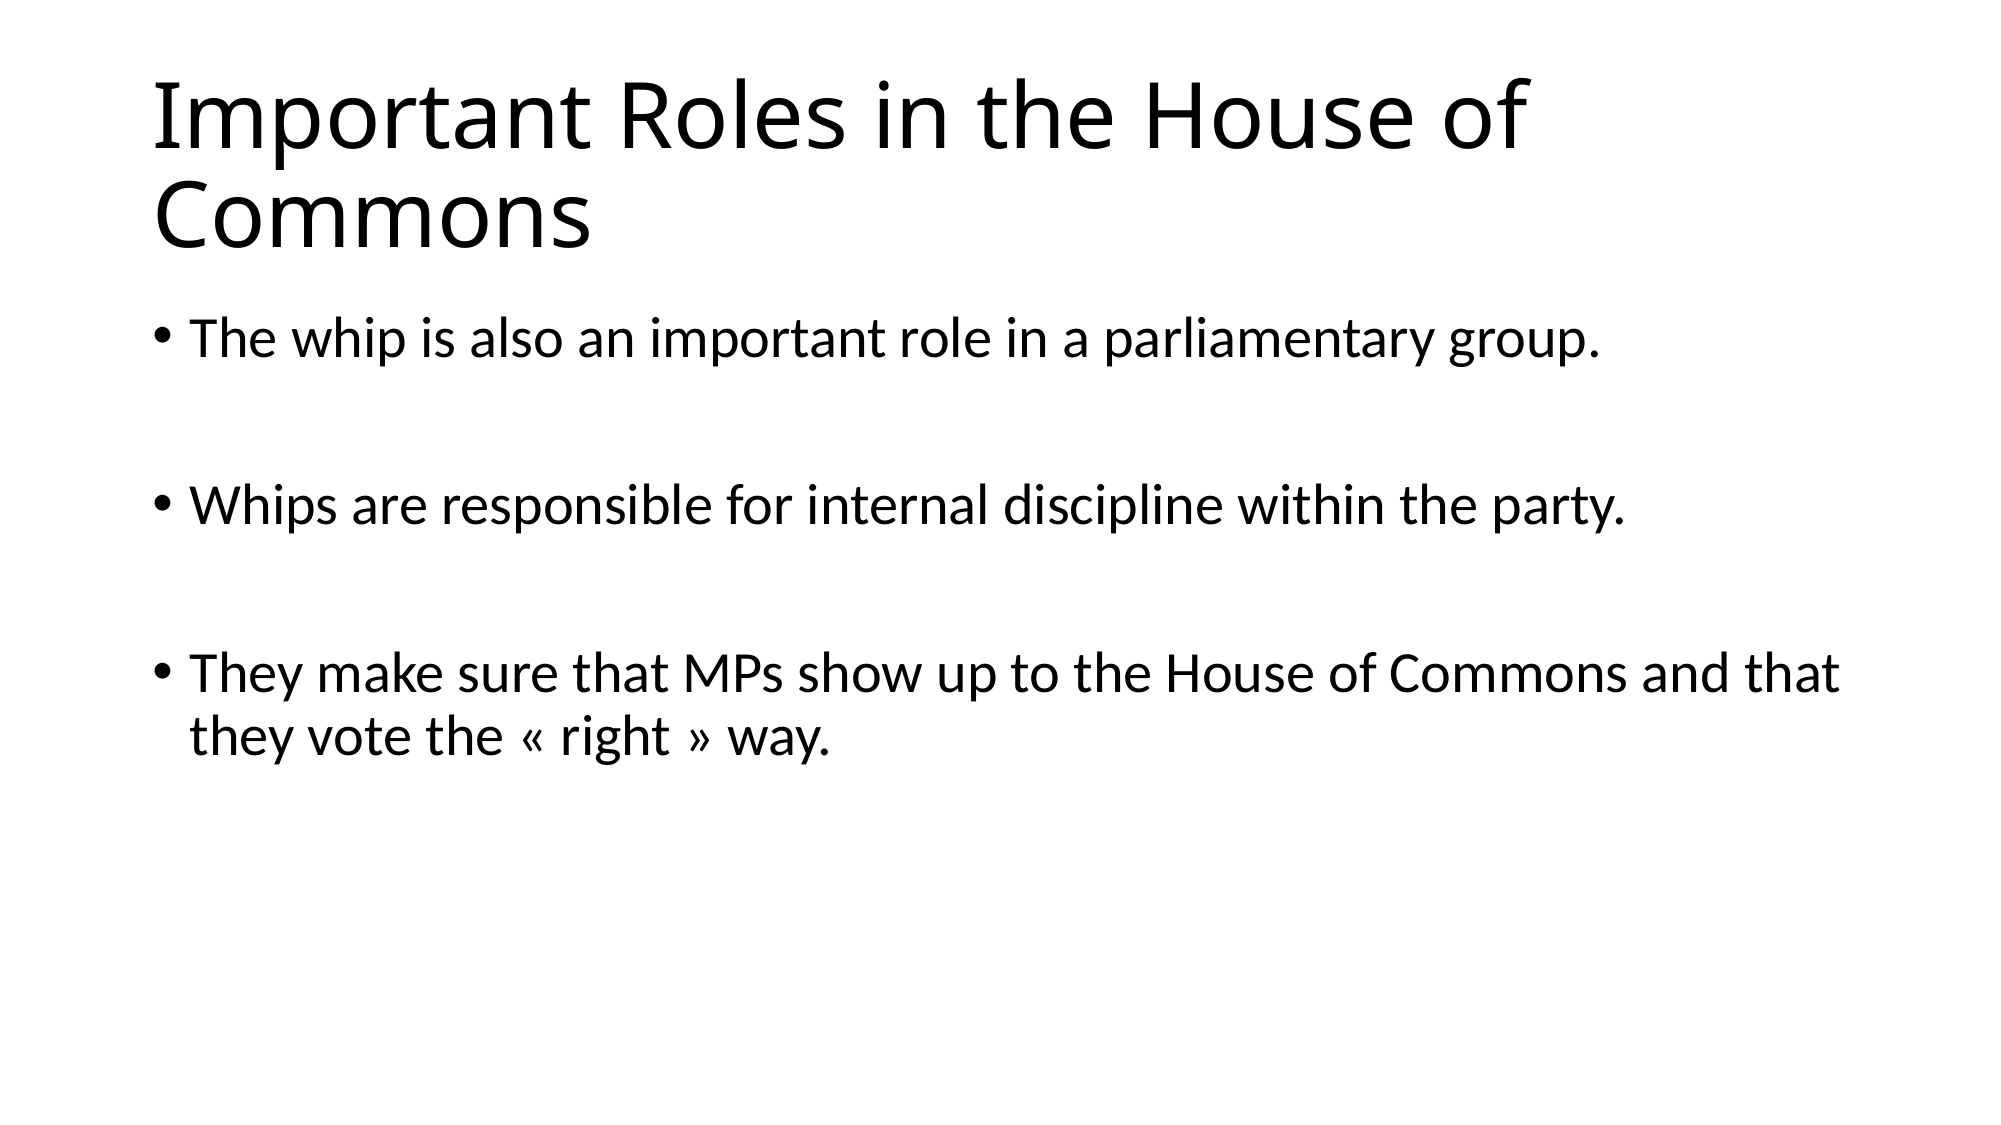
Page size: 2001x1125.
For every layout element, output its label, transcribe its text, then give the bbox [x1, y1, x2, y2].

list The whip is also an important role in a parliamentary group. Whips are responsible for internal discipline within the party. They make sure that MPs show up to the House of Commons and that they vote the « right » way. [137, 299, 1863, 1014]
title Important Roles in the House of Commons [137, 59, 1863, 278]
